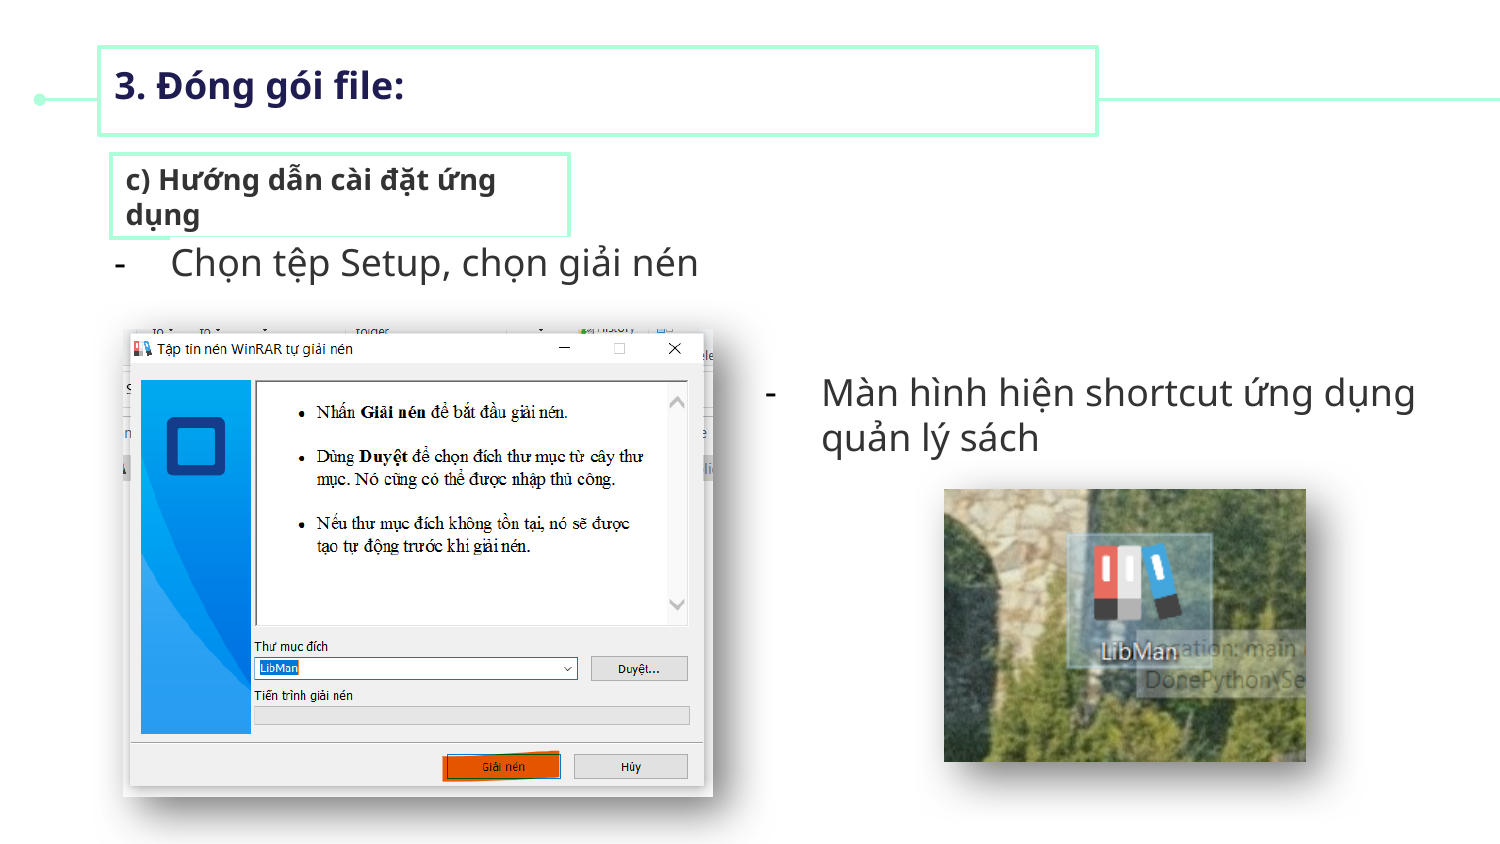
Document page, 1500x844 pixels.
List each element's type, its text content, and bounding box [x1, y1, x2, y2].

picture [123, 328, 713, 798]
text_box Chọn tệp Setup, chọn giải nén [99, 231, 717, 292]
text_box Màn hình hiện shortcut ứng dụng quản lý sách [750, 361, 1468, 467]
title 3. Đóng gói file: [97, 45, 1099, 137]
text_box c) Hướng dẫn cài đặt ứng dụng [109, 152, 571, 231]
picture [944, 489, 1306, 762]
